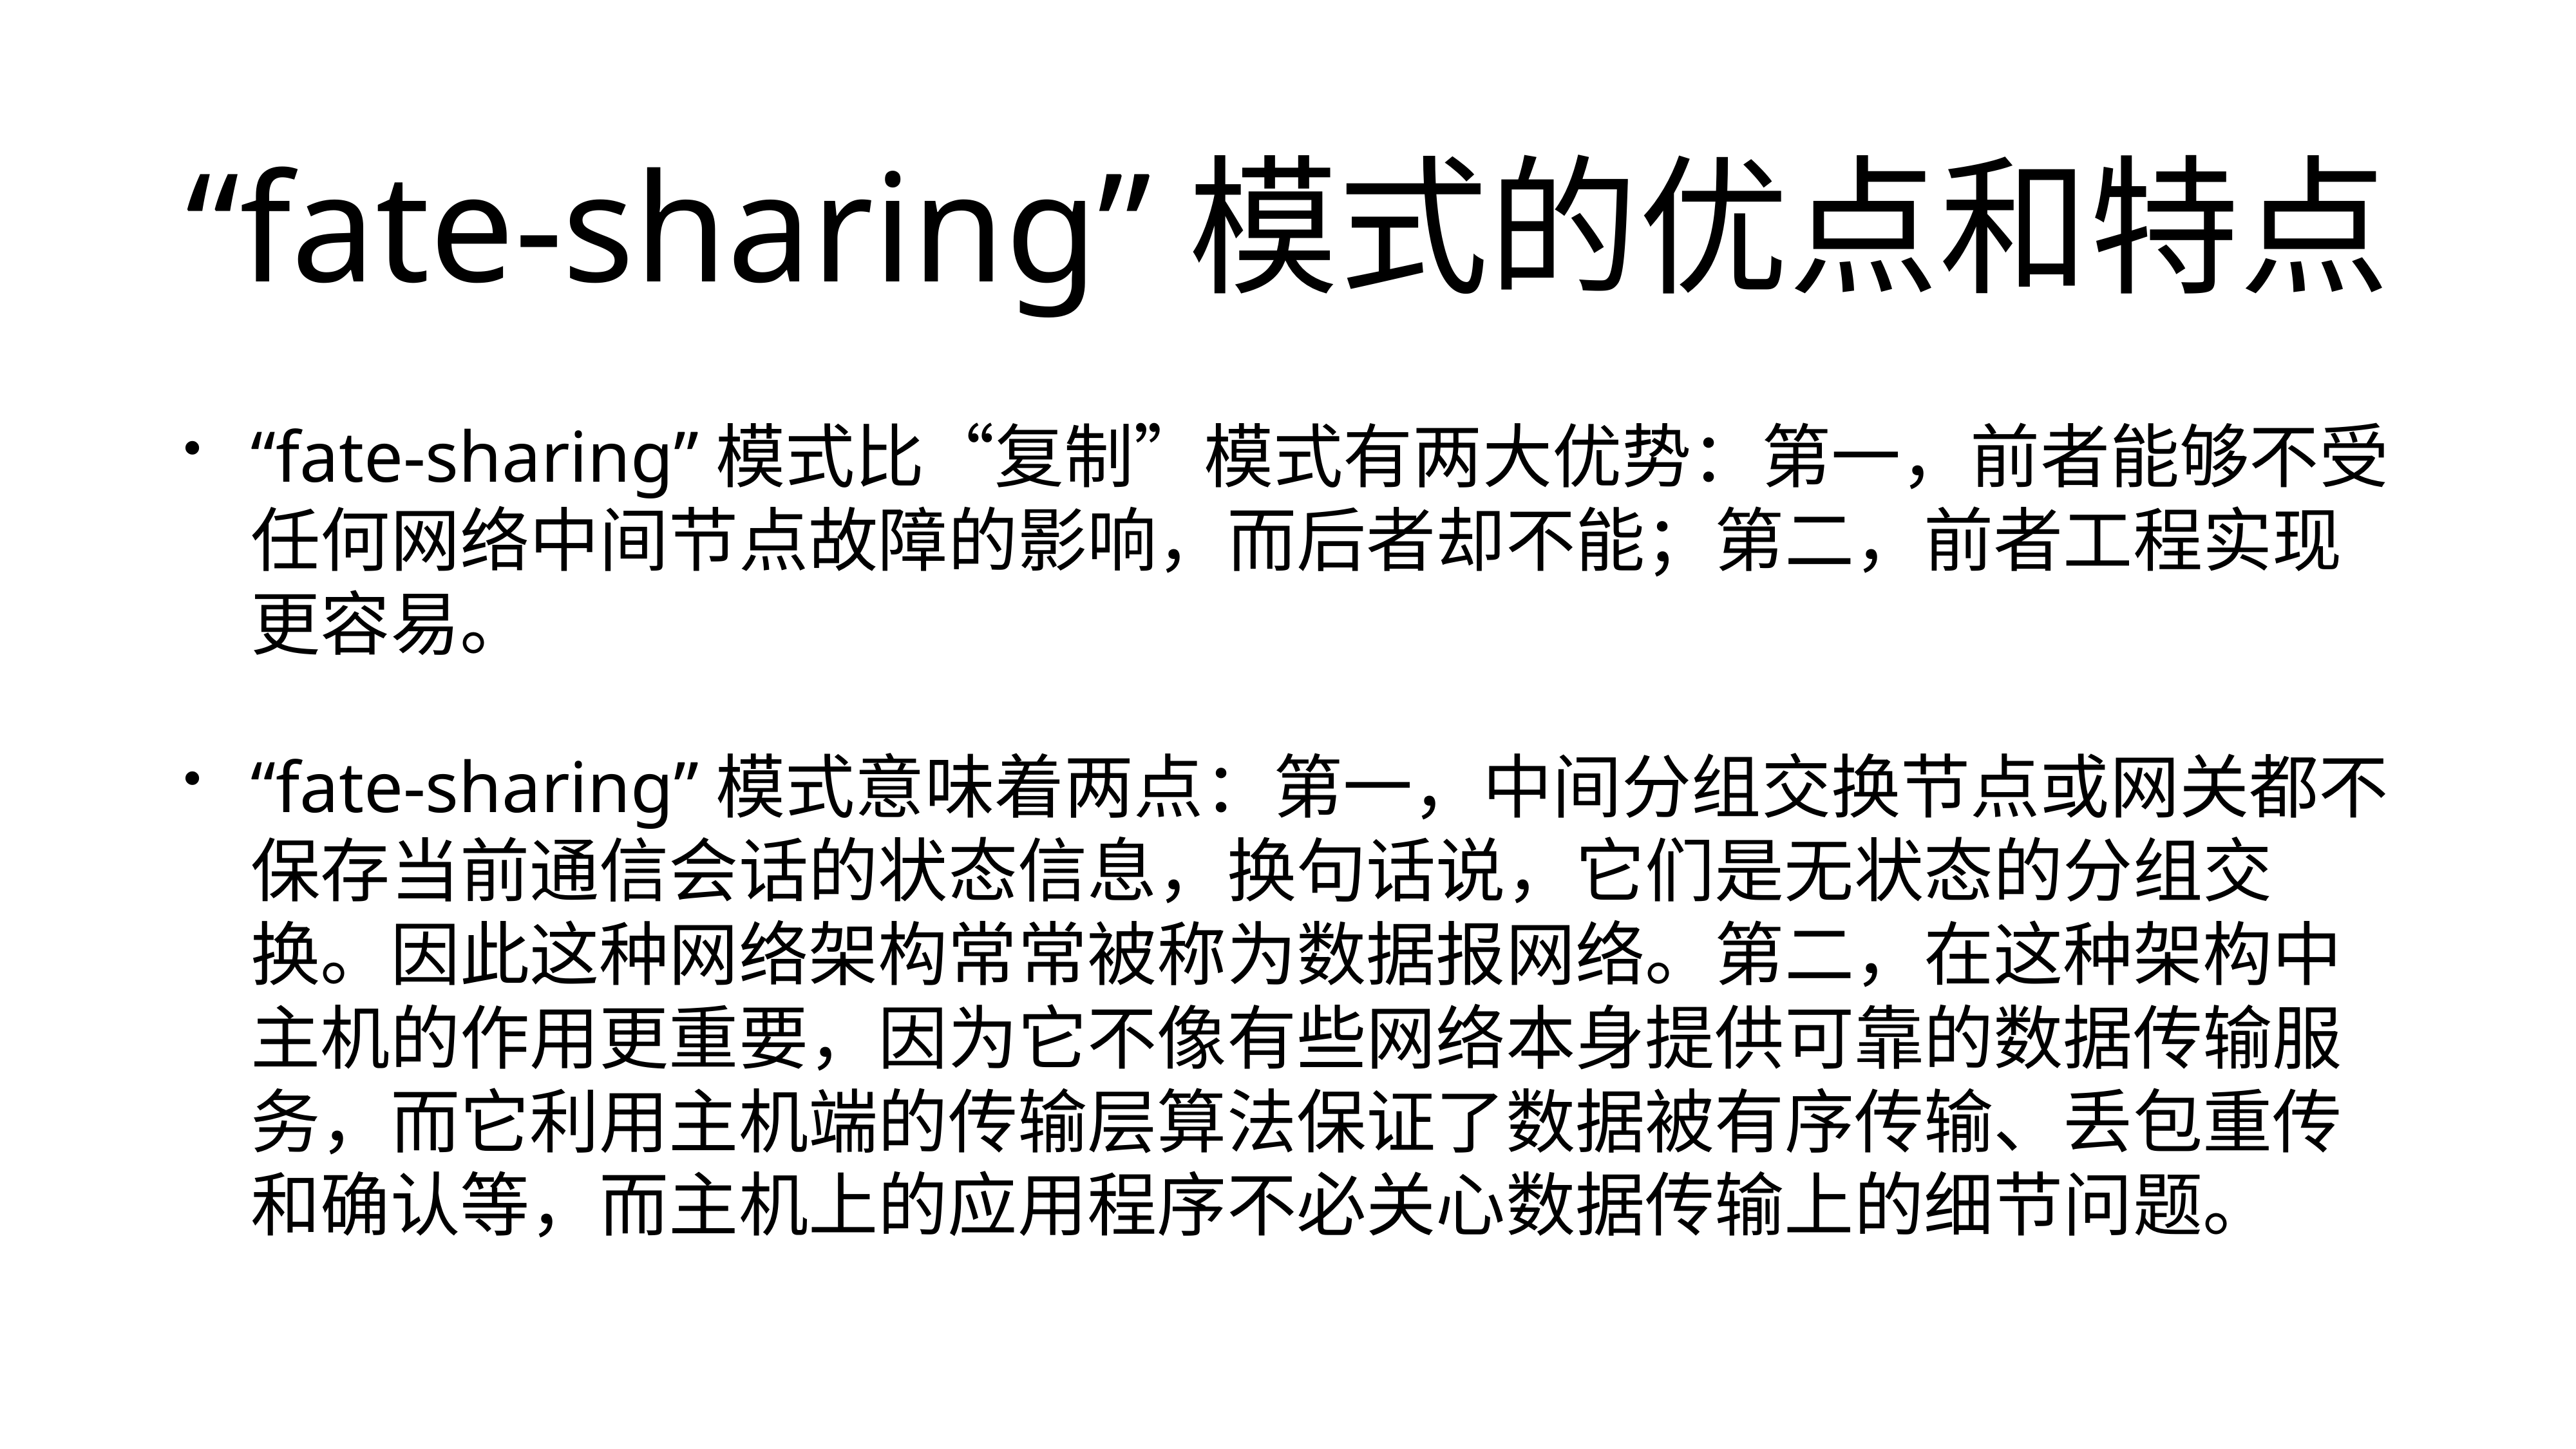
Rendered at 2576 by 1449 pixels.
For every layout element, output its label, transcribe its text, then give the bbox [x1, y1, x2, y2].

list “fate-sharing”模式比“复制”模式有两大优势：第一，前者能够不受任何网络中间节点故障的影响，而后者却不能；第二，前者工程实现更容易。 “fate-sharing”模式意味着两点：第一，中间分组交换节点或网关都不保存当前通信会话的状态信息，换句话说，它们是无状态的分组交换。因此这种网络架构常常被称为数据报网络。第二，在这种架构中主机的作用更重要，因为它不像有些网络本身提供可靠的数据传输服务，而它利用主机端的传输层算法保证了数据被有序传输、丢包重传和确认等，而主机上的应用程序不必关心数据传输上的细节问题。 [178, 341, 2398, 1316]
title “fate-sharing”模式的优点和特点 [178, 100, 2398, 341]
